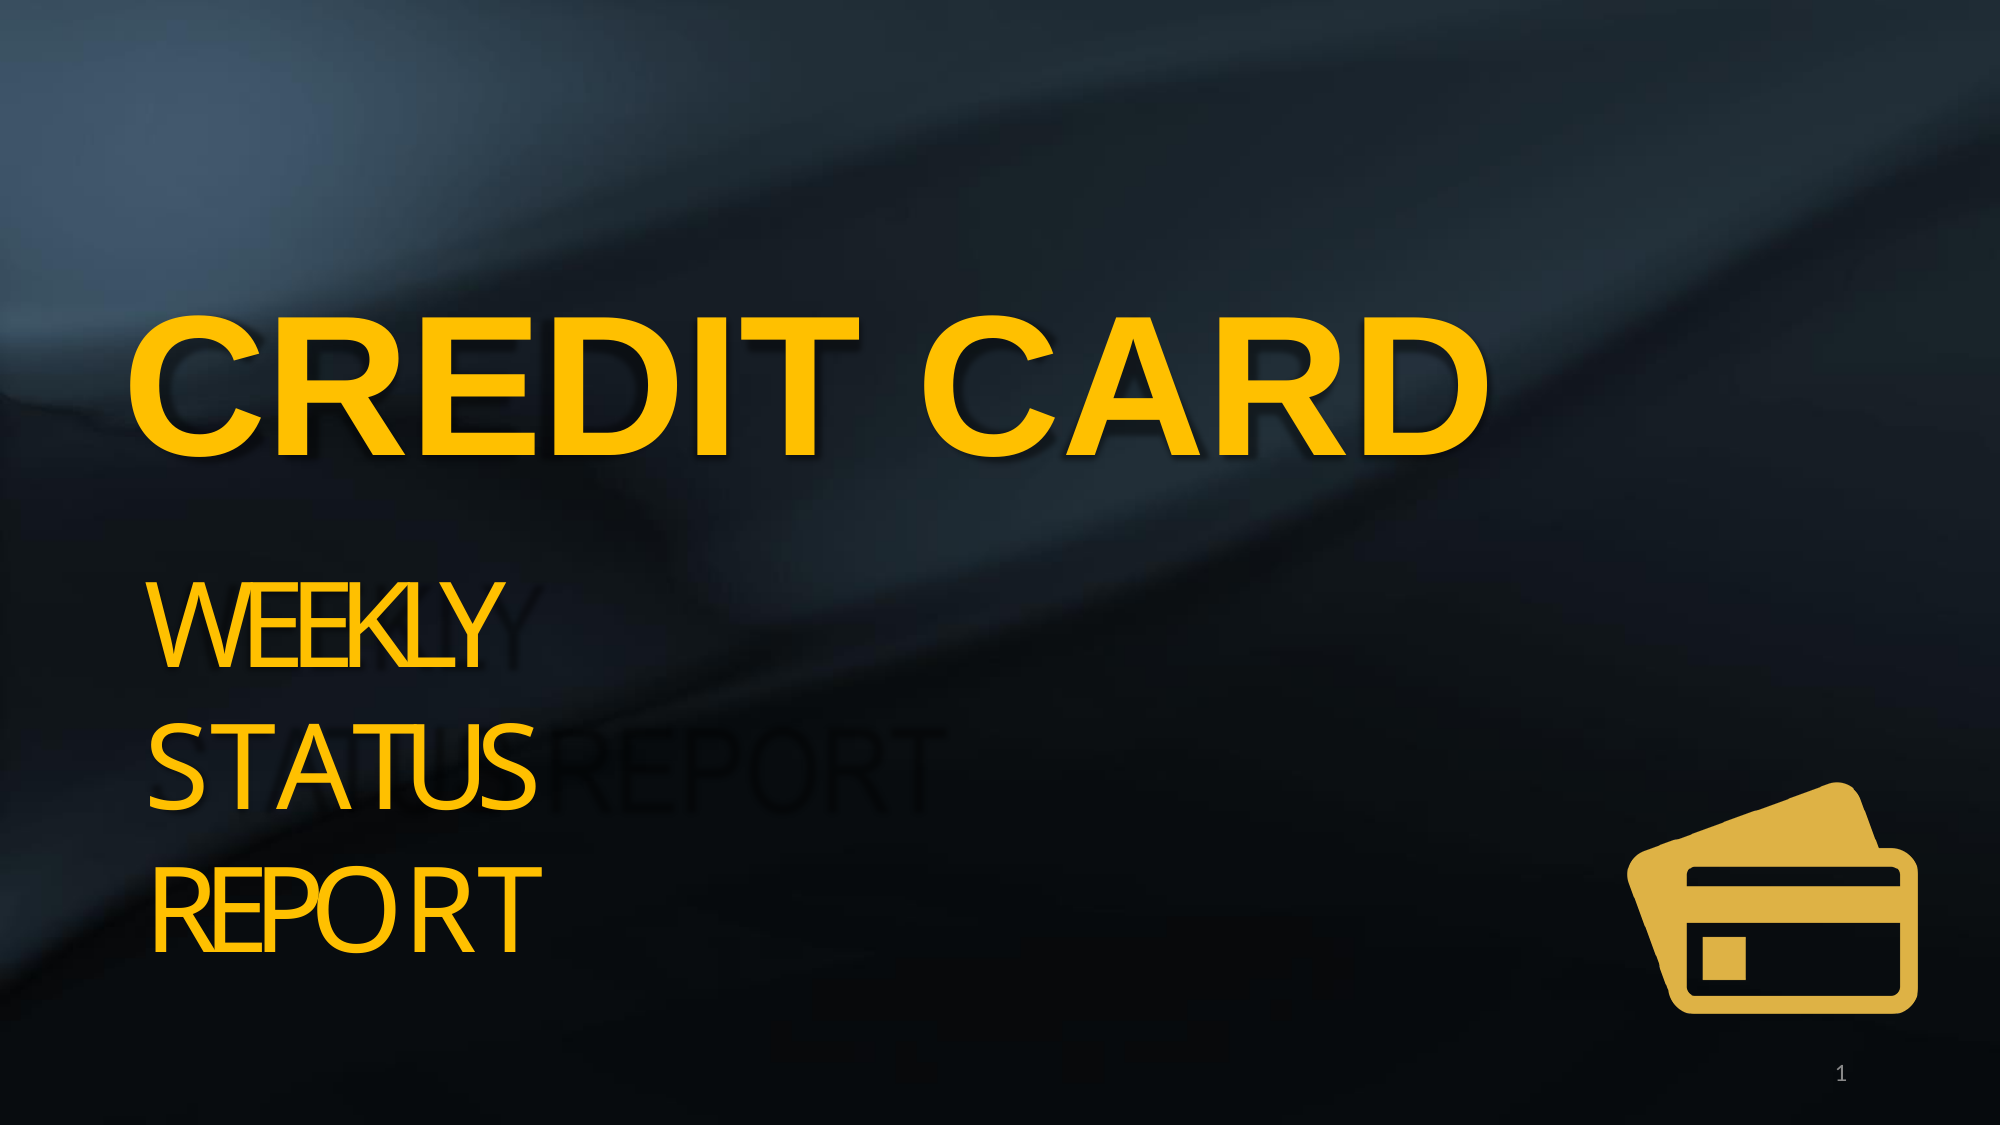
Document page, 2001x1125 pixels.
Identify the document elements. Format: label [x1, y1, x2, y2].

text_box [0, 0, 2000, 1125]
text_box [69, 511, 1918, 1044]
